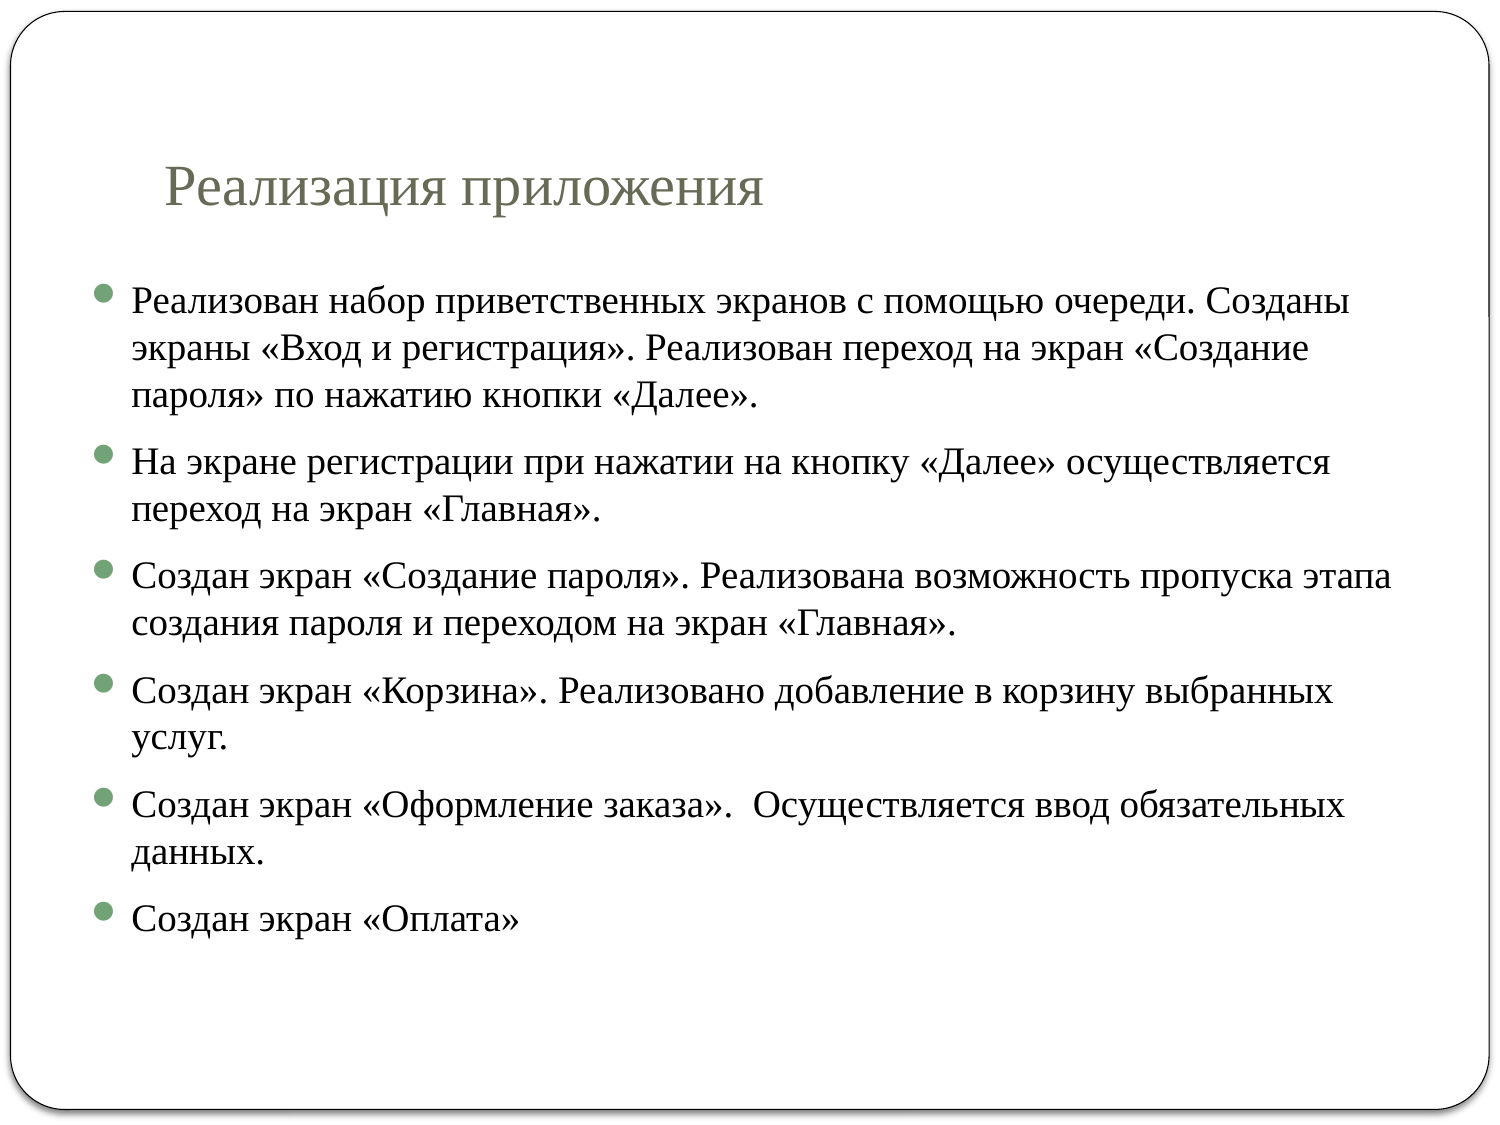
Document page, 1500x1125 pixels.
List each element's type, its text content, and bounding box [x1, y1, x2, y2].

list Реализован набор приветственных экранов с помощью очереди. Созданы экраны «Вход и регистрация». Реализован переход на экран «Создание пароля» по нажатию кнопки «Далее». На экране регистрации при нажатии на кнопку «Далее» осуществляется переход на экран «Главная». Создан экран «Создание пароля». Реализована возможность пропуска этапа создания пароля и переходом на экран «Главная». Создан экран «Корзина». Реализовано добавление в корзину выбранных услуг. Создан экран «Оформление заказа». Осуществляется ввод обязательных данных. Создан экран «Оплата» [76, 267, 1427, 951]
title Реализация приложения [150, 45, 1425, 233]
